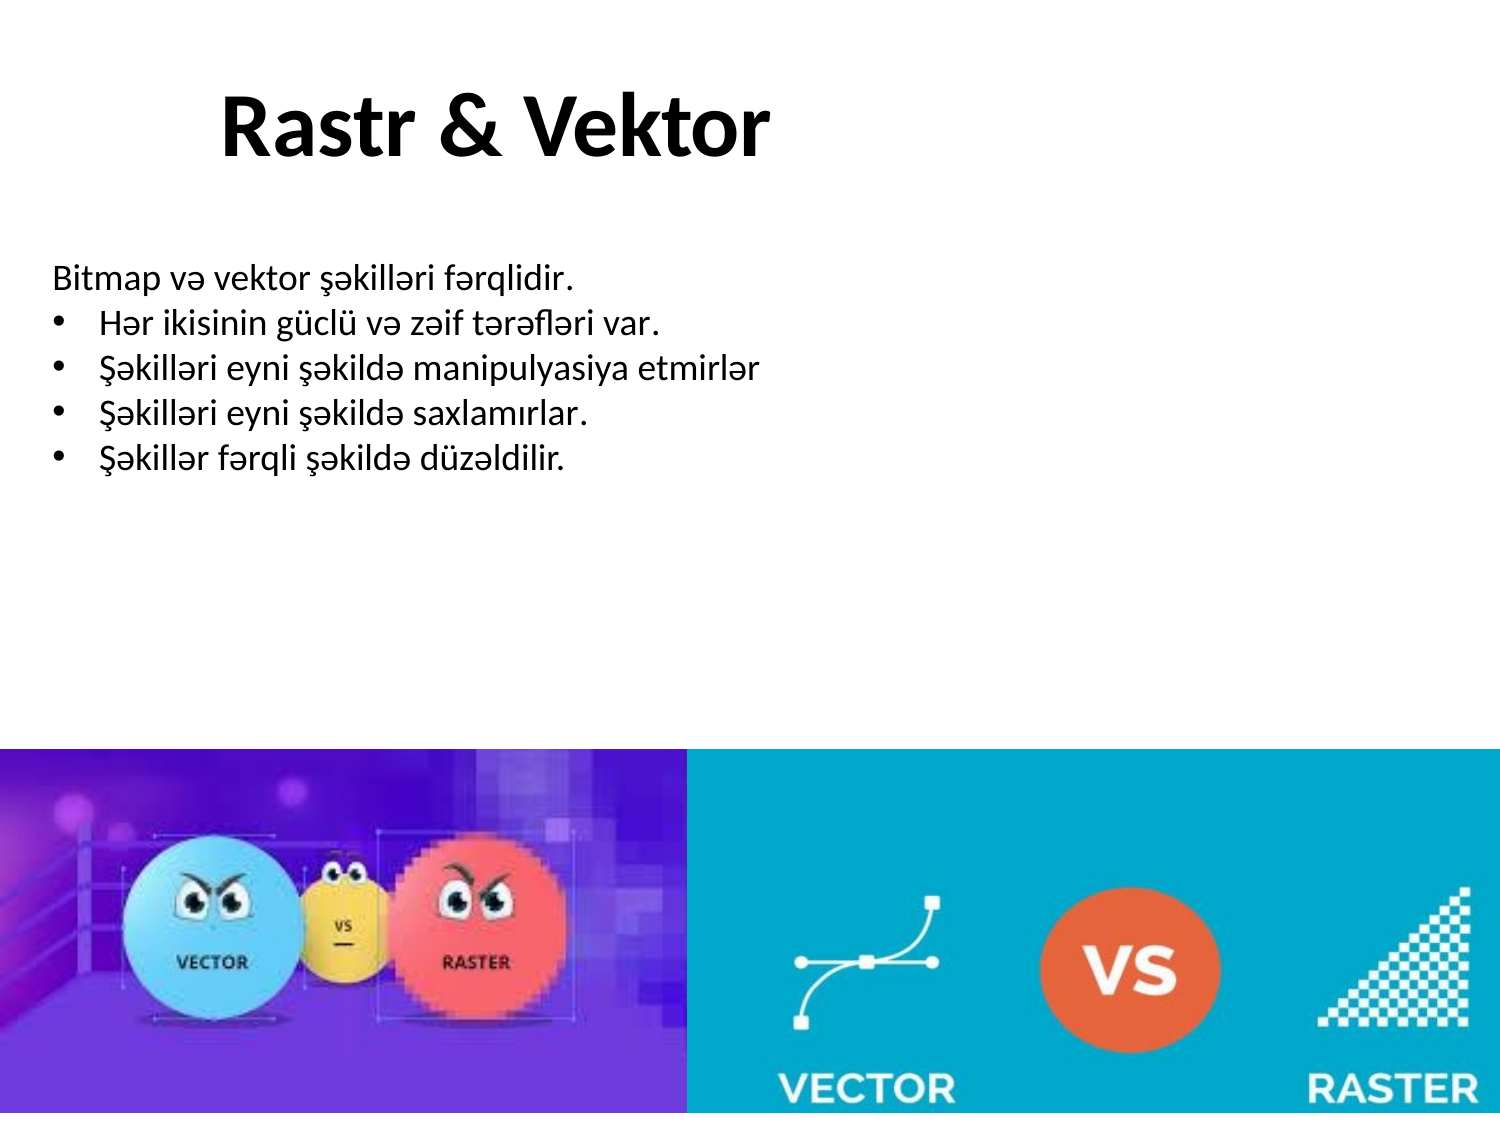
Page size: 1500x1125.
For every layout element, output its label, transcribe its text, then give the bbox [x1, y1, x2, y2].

text_box Bitmap və vektor şəkilləri fərqlidir. Hər ikisinin güclü və zəif tərəfləri var. Şəkilləri eyni şəkildə manipulyasiya etmirlər Şəkilləri eyni şəkildə saxlamırlar. Şəkillər fərqli şəkildə düzəldilir. [37, 245, 1475, 486]
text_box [0, 749, 1500, 1113]
title Rastr & Vektor [218, 62, 1182, 245]
